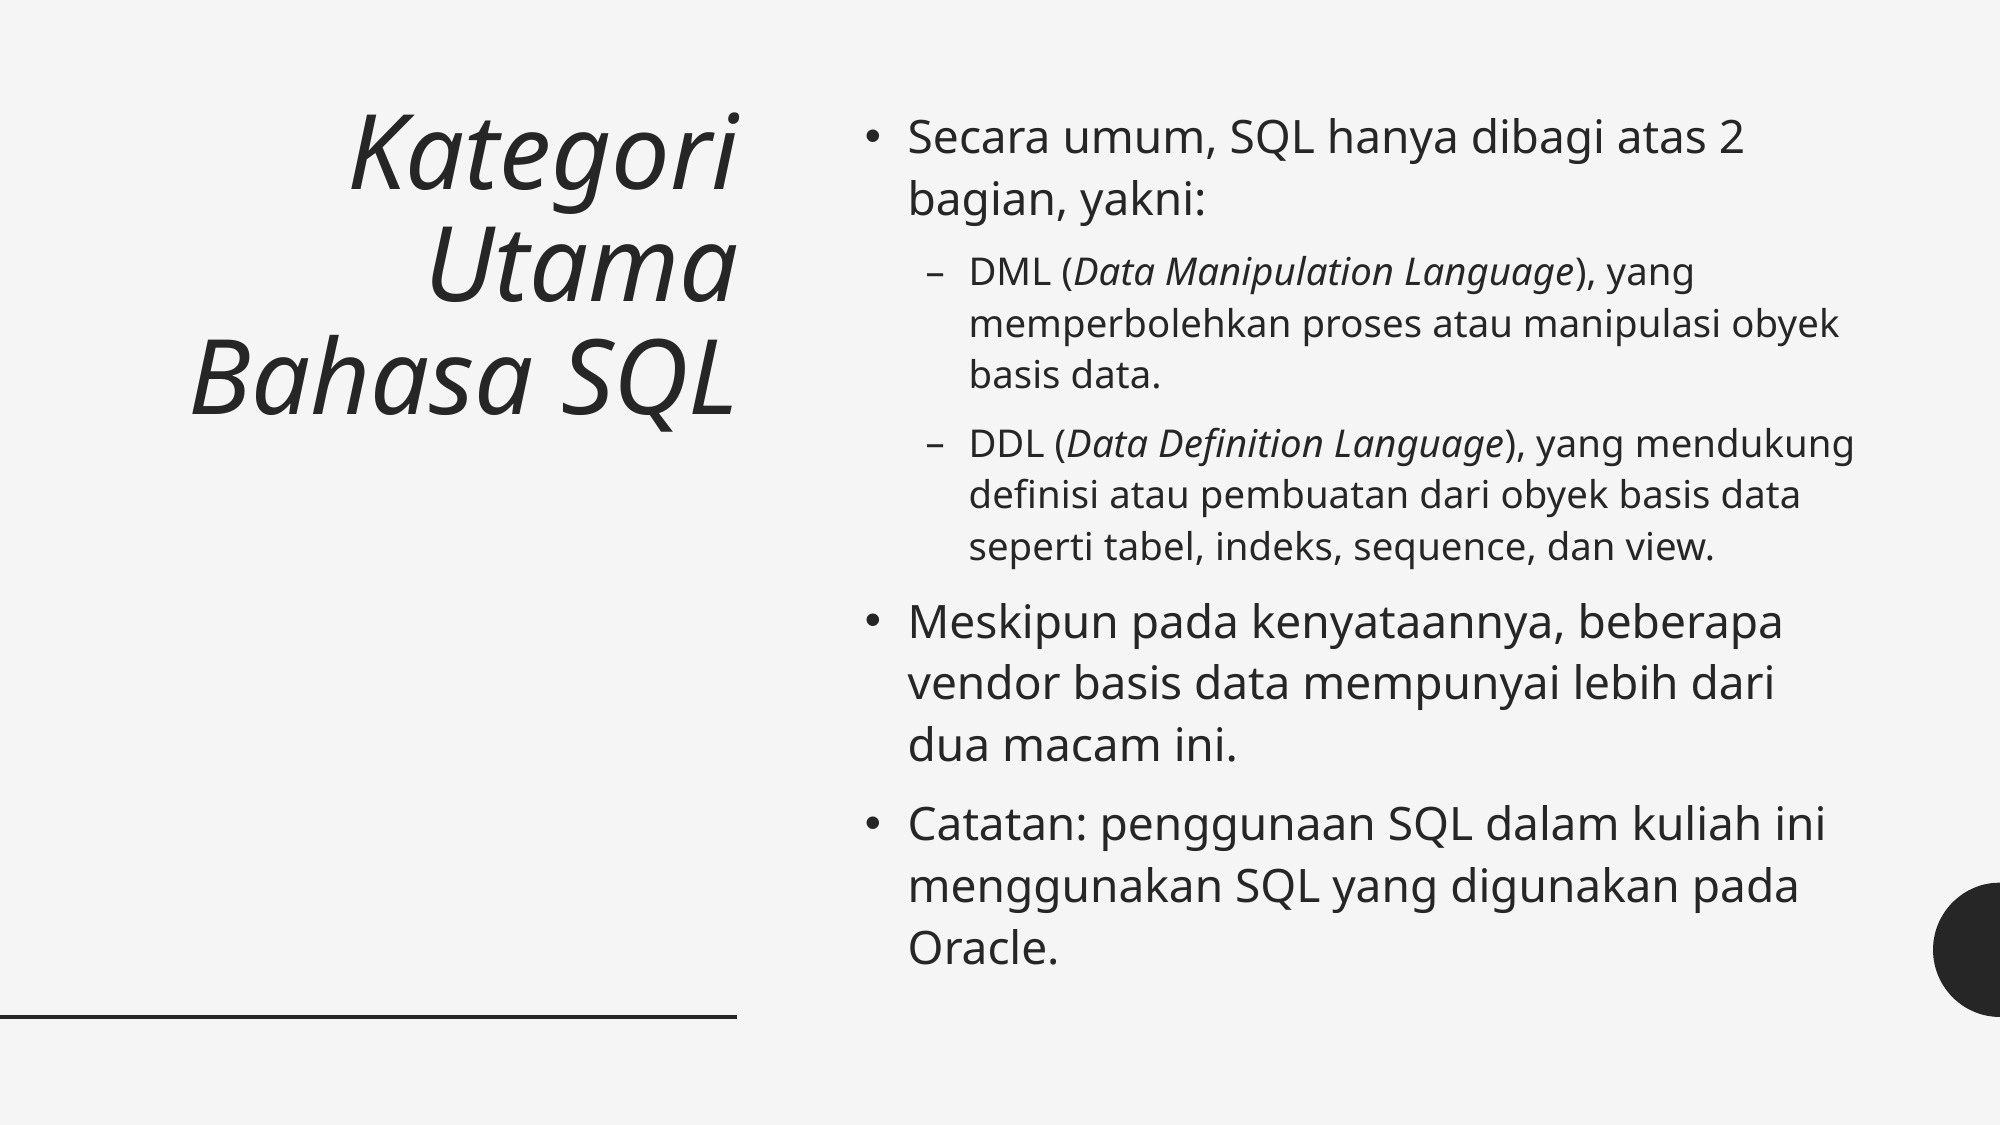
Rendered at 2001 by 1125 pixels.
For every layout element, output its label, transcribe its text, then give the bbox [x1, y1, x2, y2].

title Kategori Utama Bahasa SQL [125, 91, 754, 905]
list Secara umum, SQL hanya dibagi atas 2 bagian, yakni: DML (Data Manipulation Language), yang memperbolehkan proses atau manipulasi obyek basis data. DDL (Data Definition Language), yang mendukung definisi atau pembuatan dari obyek basis data seperti tabel, indeks, sequence, dan view. Meskipun pada kenyataannya, beberapa vendor basis data mempunyai lebih dari dua macam ini. Catatan: penggunaan SQL dalam kuliah ini menggunakan SQL yang digunakan pada Oracle. [849, 93, 1875, 1022]
